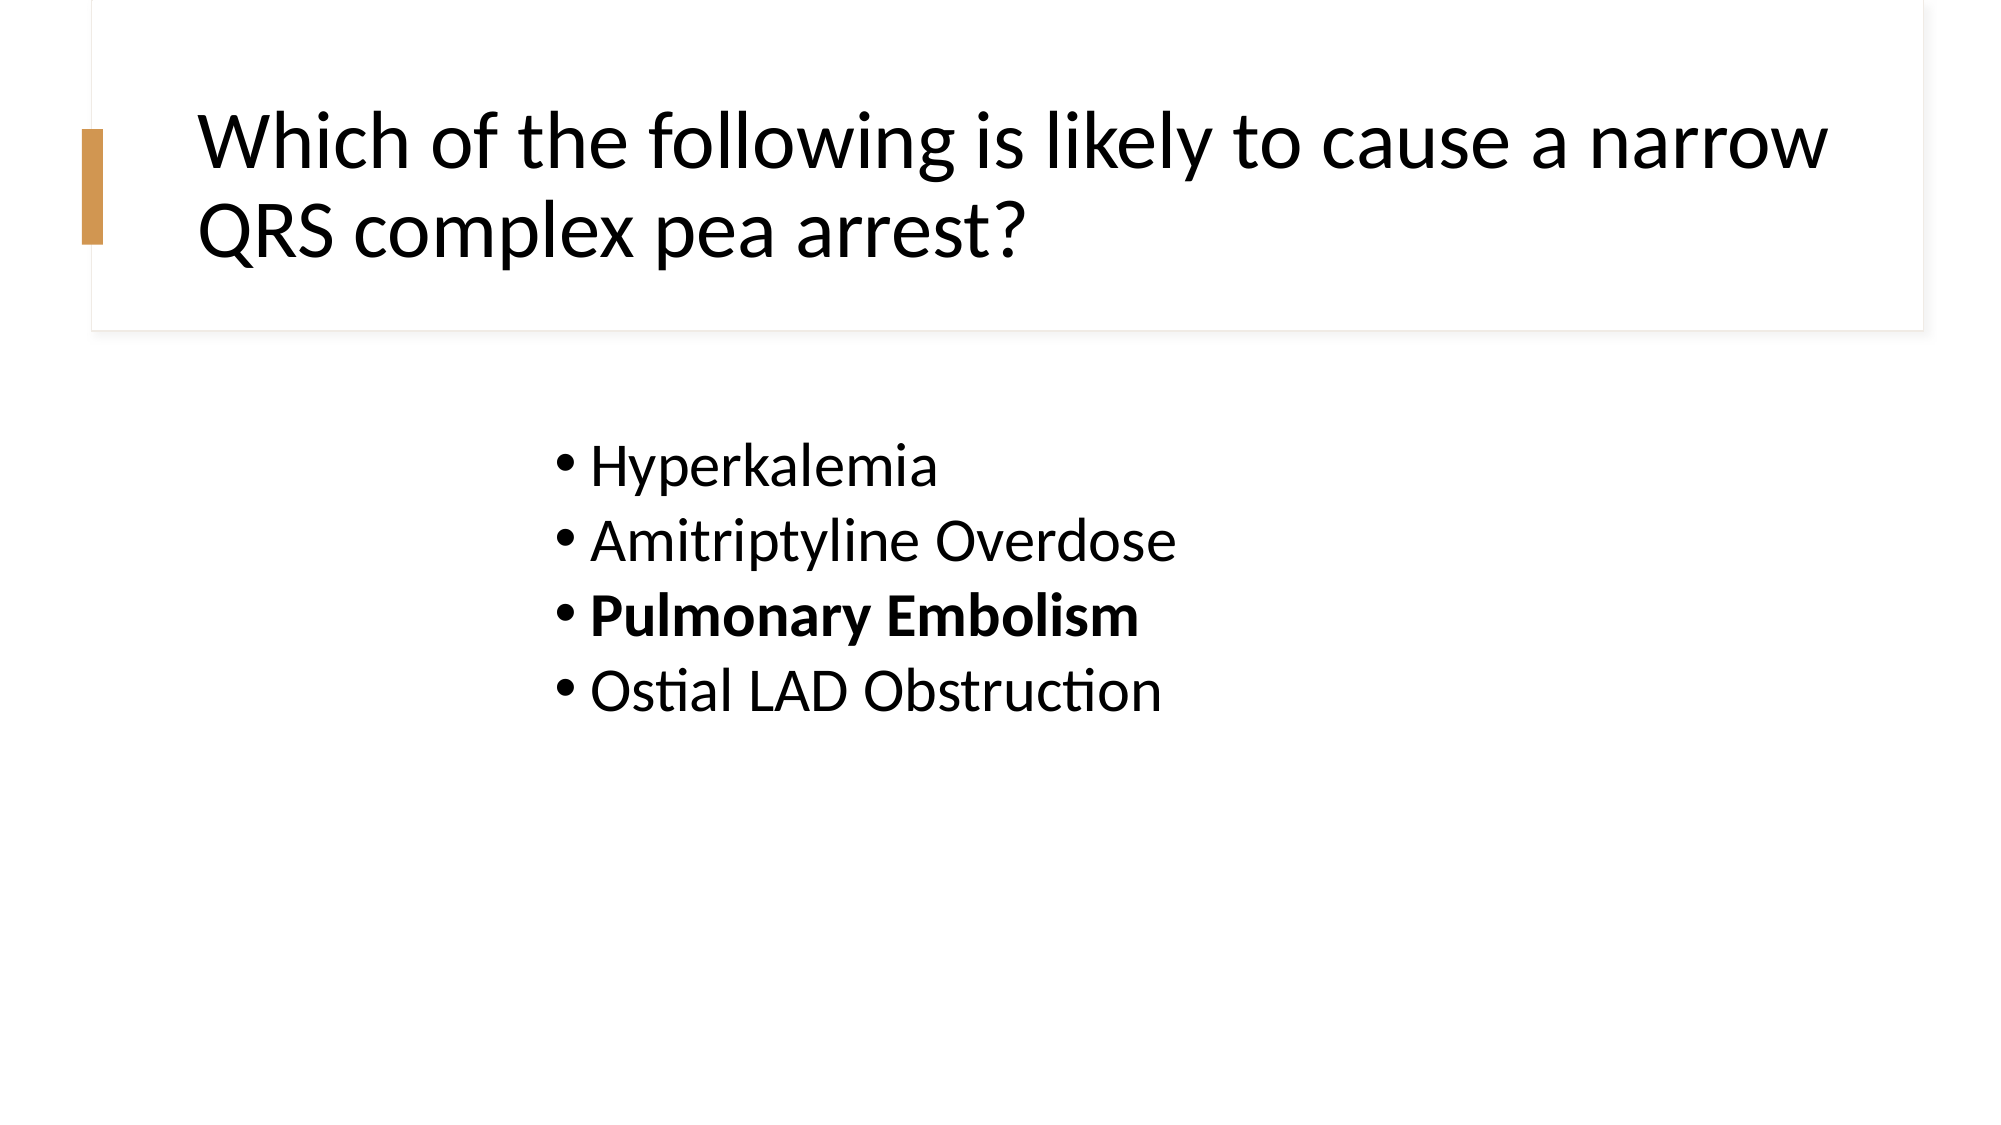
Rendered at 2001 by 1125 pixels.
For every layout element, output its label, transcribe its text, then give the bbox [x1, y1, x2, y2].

text_box Hyperkalemia Amitriptyline Overdose Pulmonary Embolism Ostial LAD Obstruction [500, 416, 1501, 732]
title Which of the following is likely to cause a narrow QRS complex pea arrest? [183, 90, 1851, 284]
